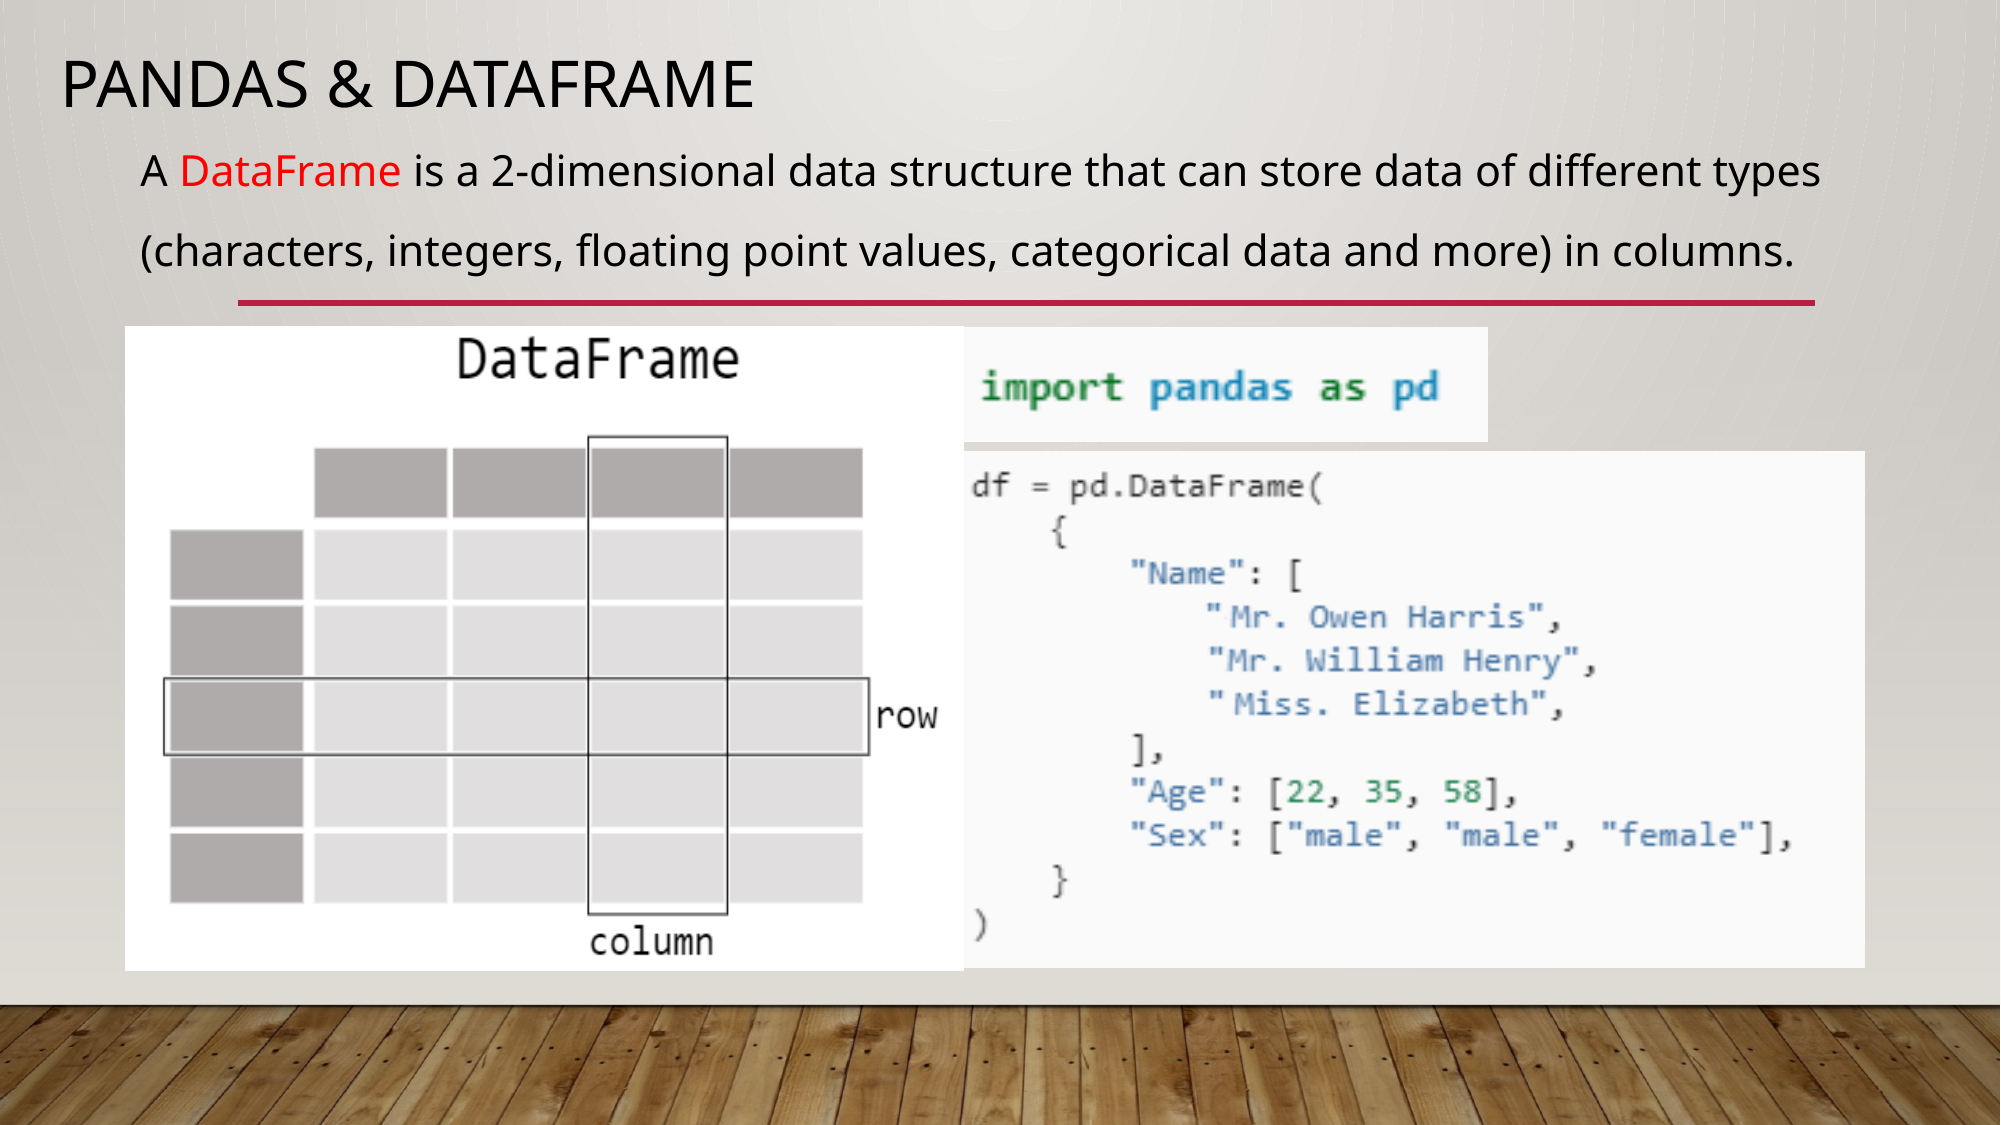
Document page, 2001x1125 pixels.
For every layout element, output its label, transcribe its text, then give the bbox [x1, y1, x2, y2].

picture [963, 451, 1866, 968]
title Pandas & DataFrame [45, 44, 1770, 130]
picture [963, 327, 1488, 442]
picture [0, 1005, 2000, 1125]
list A DataFrame is a 2-dimensional data structure that can store data of different types (characters, integers, floating point values, categorical data and more) in columns. [125, 126, 1875, 309]
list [125, 326, 964, 971]
